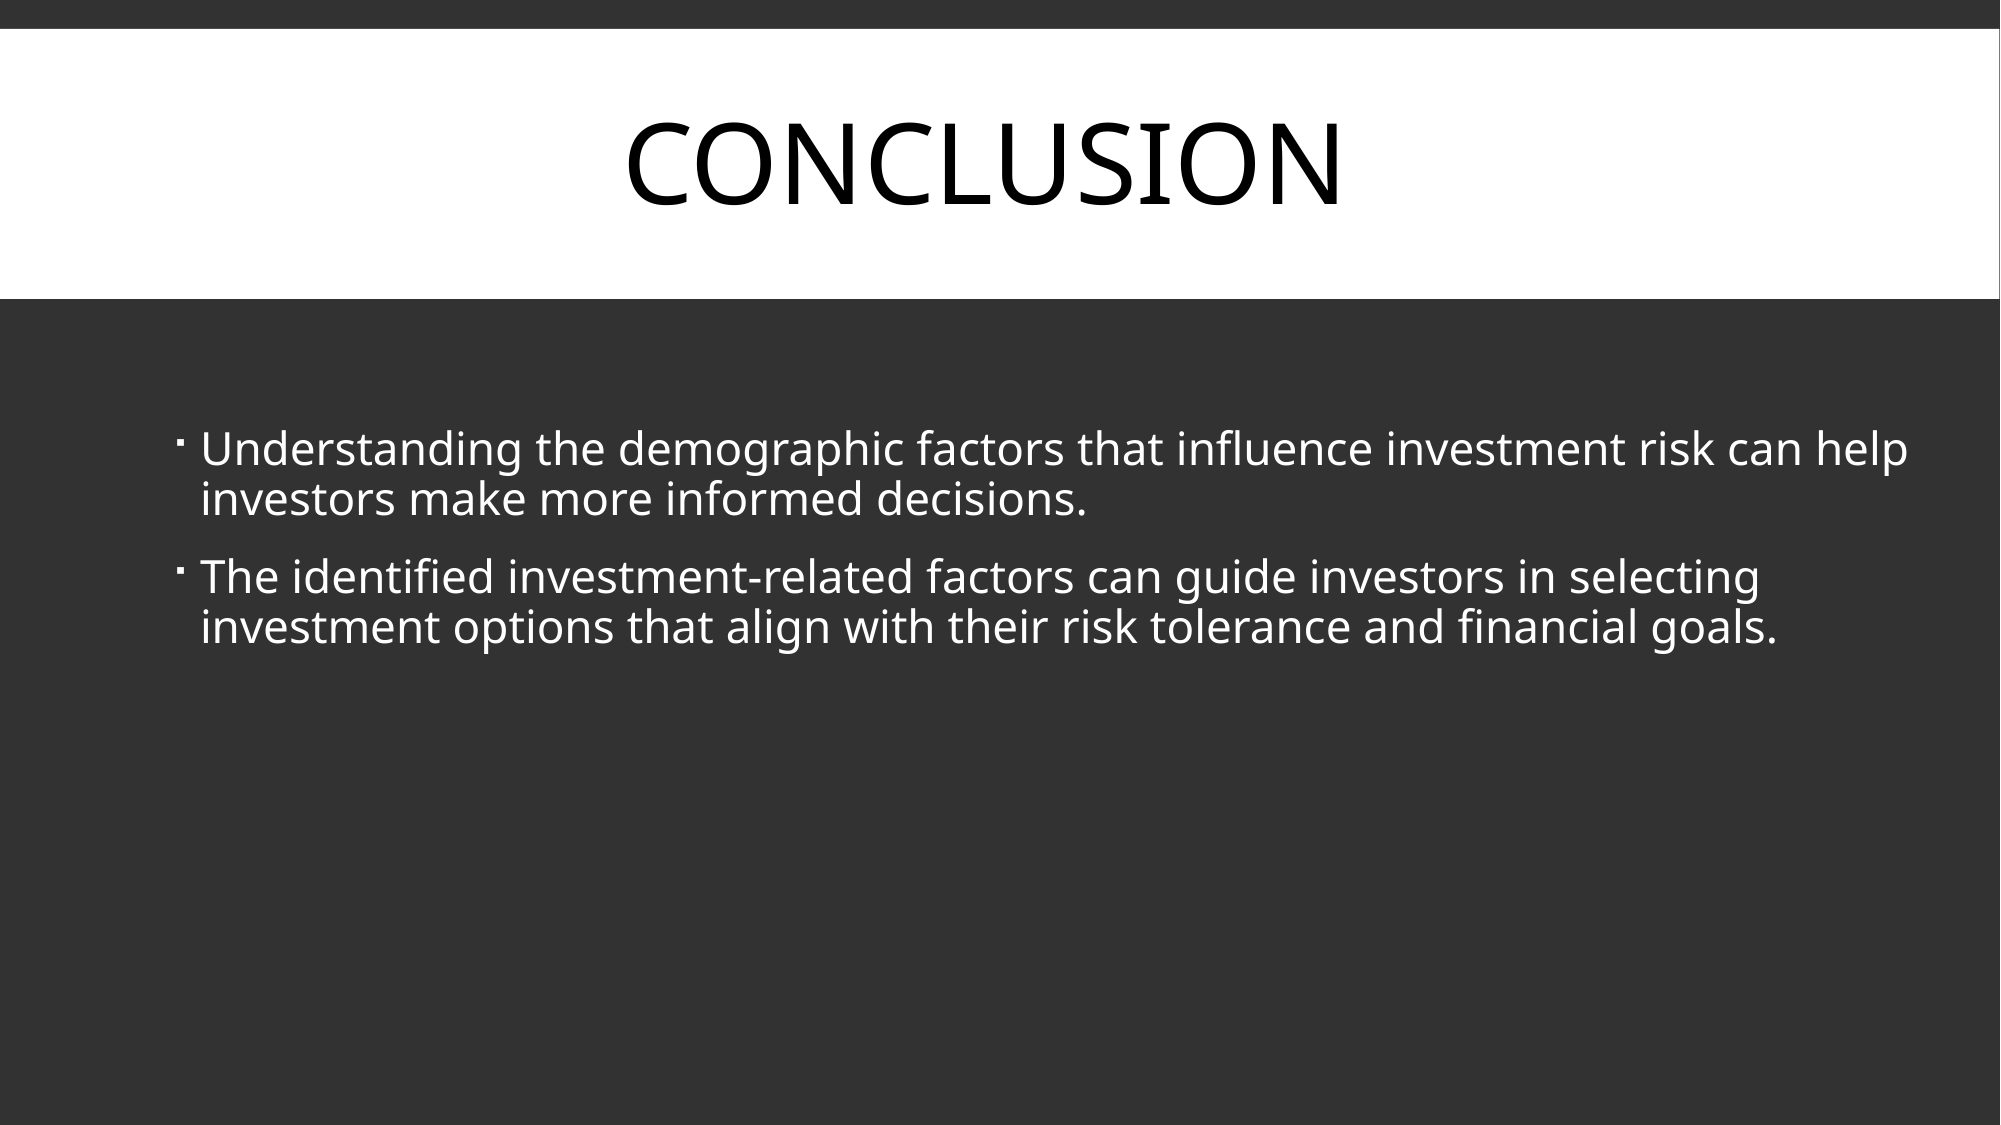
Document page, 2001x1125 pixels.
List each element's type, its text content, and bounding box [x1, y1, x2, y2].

title Conclusion [197, 46, 1803, 295]
list Understanding the demographic factors that influence investment risk can help investors make more informed decisions. The identified investment-related factors can guide investors in selecting investment options that align with their risk tolerance and financial goals. [154, 334, 1958, 1086]
